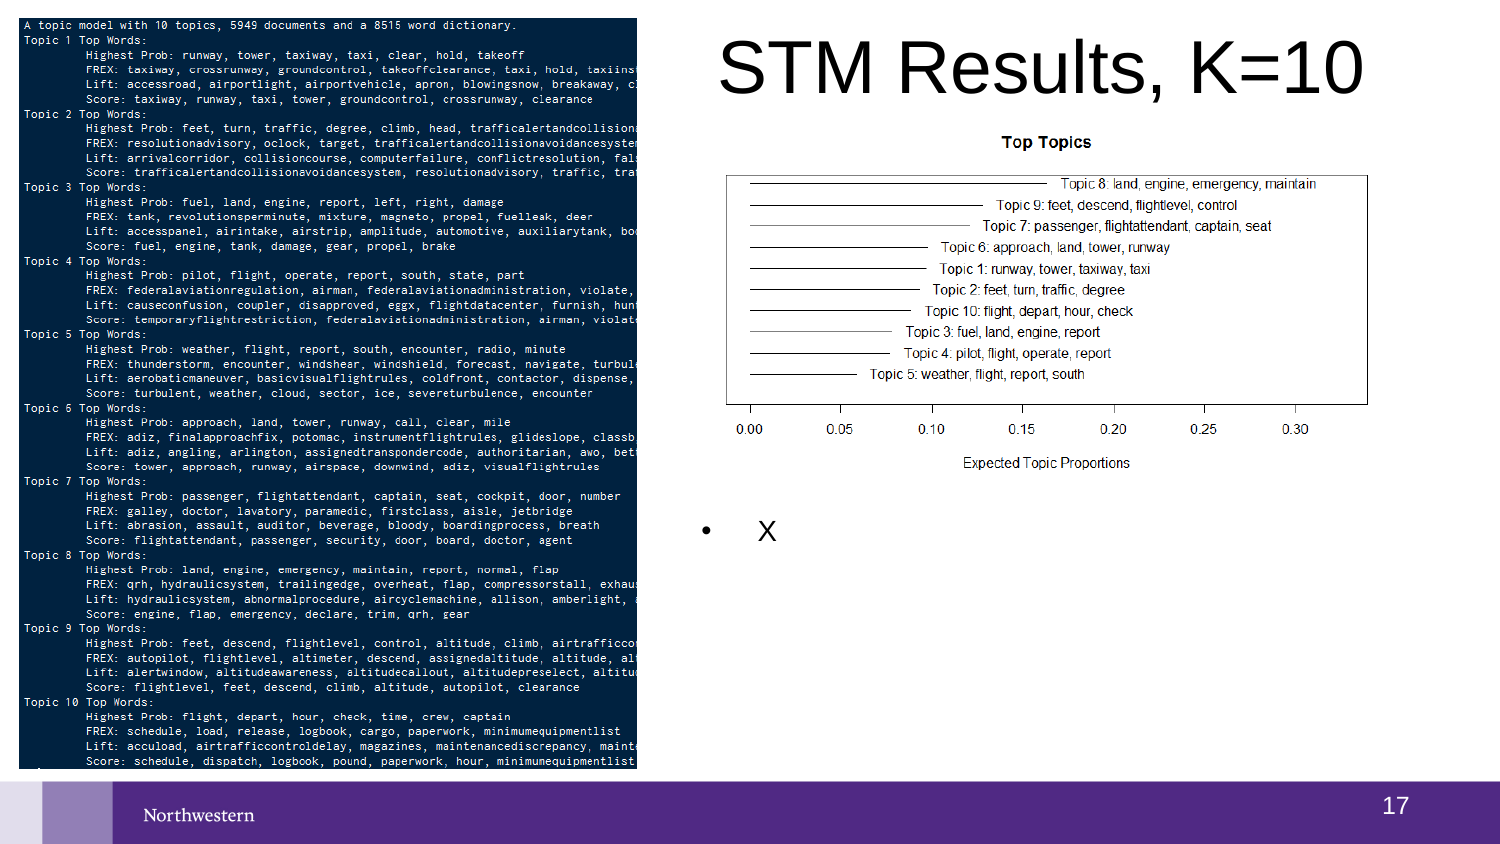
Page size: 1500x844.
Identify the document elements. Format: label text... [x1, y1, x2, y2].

list X [686, 505, 1460, 769]
title STM Results, K=10 [658, 33, 1425, 94]
slide_number 16 [1074, 782, 1425, 827]
picture [0, 0, 1500, 844]
